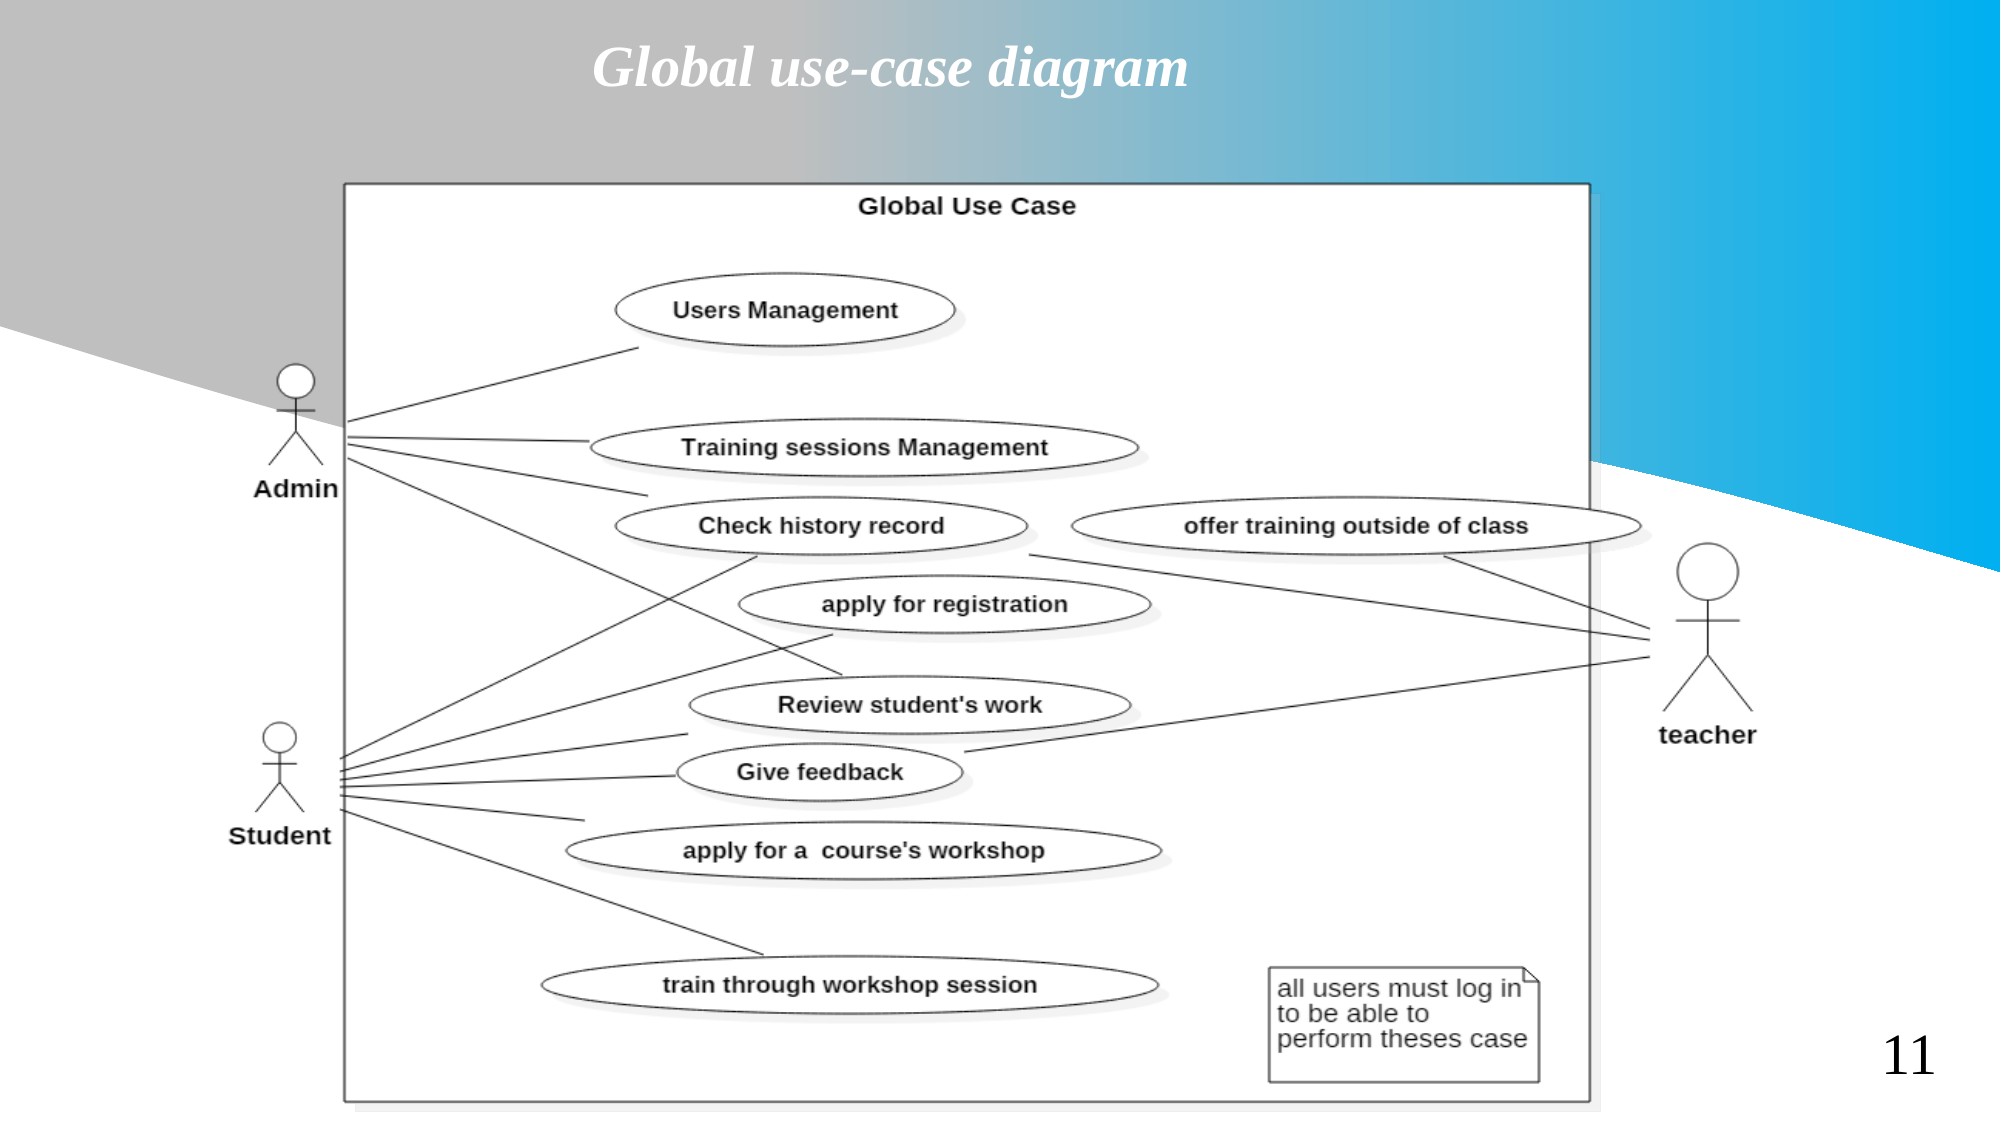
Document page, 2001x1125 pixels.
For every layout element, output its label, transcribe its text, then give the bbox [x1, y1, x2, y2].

picture [206, 170, 1826, 1125]
text_box Global use-case diagram [578, 21, 1597, 106]
text_box 11 [1866, 1009, 1969, 1094]
text_box [0, 0, 2000, 573]
